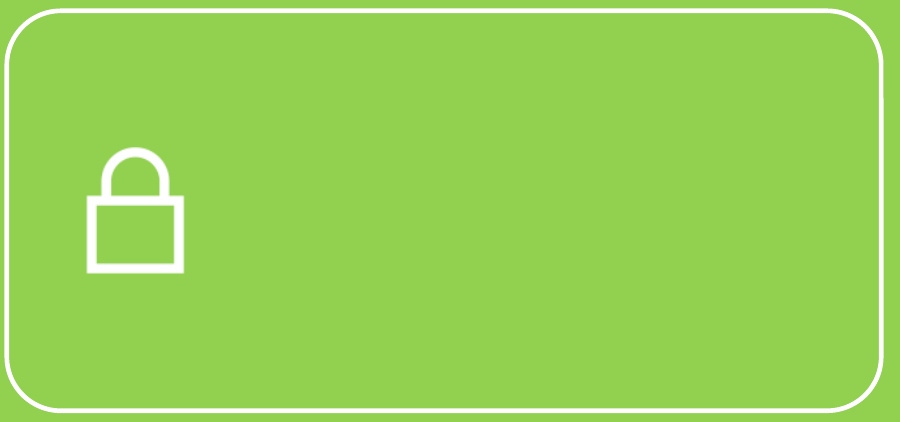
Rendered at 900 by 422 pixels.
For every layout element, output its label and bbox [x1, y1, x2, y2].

text_box [4, 8, 884, 413]
picture [58, 133, 214, 289]
